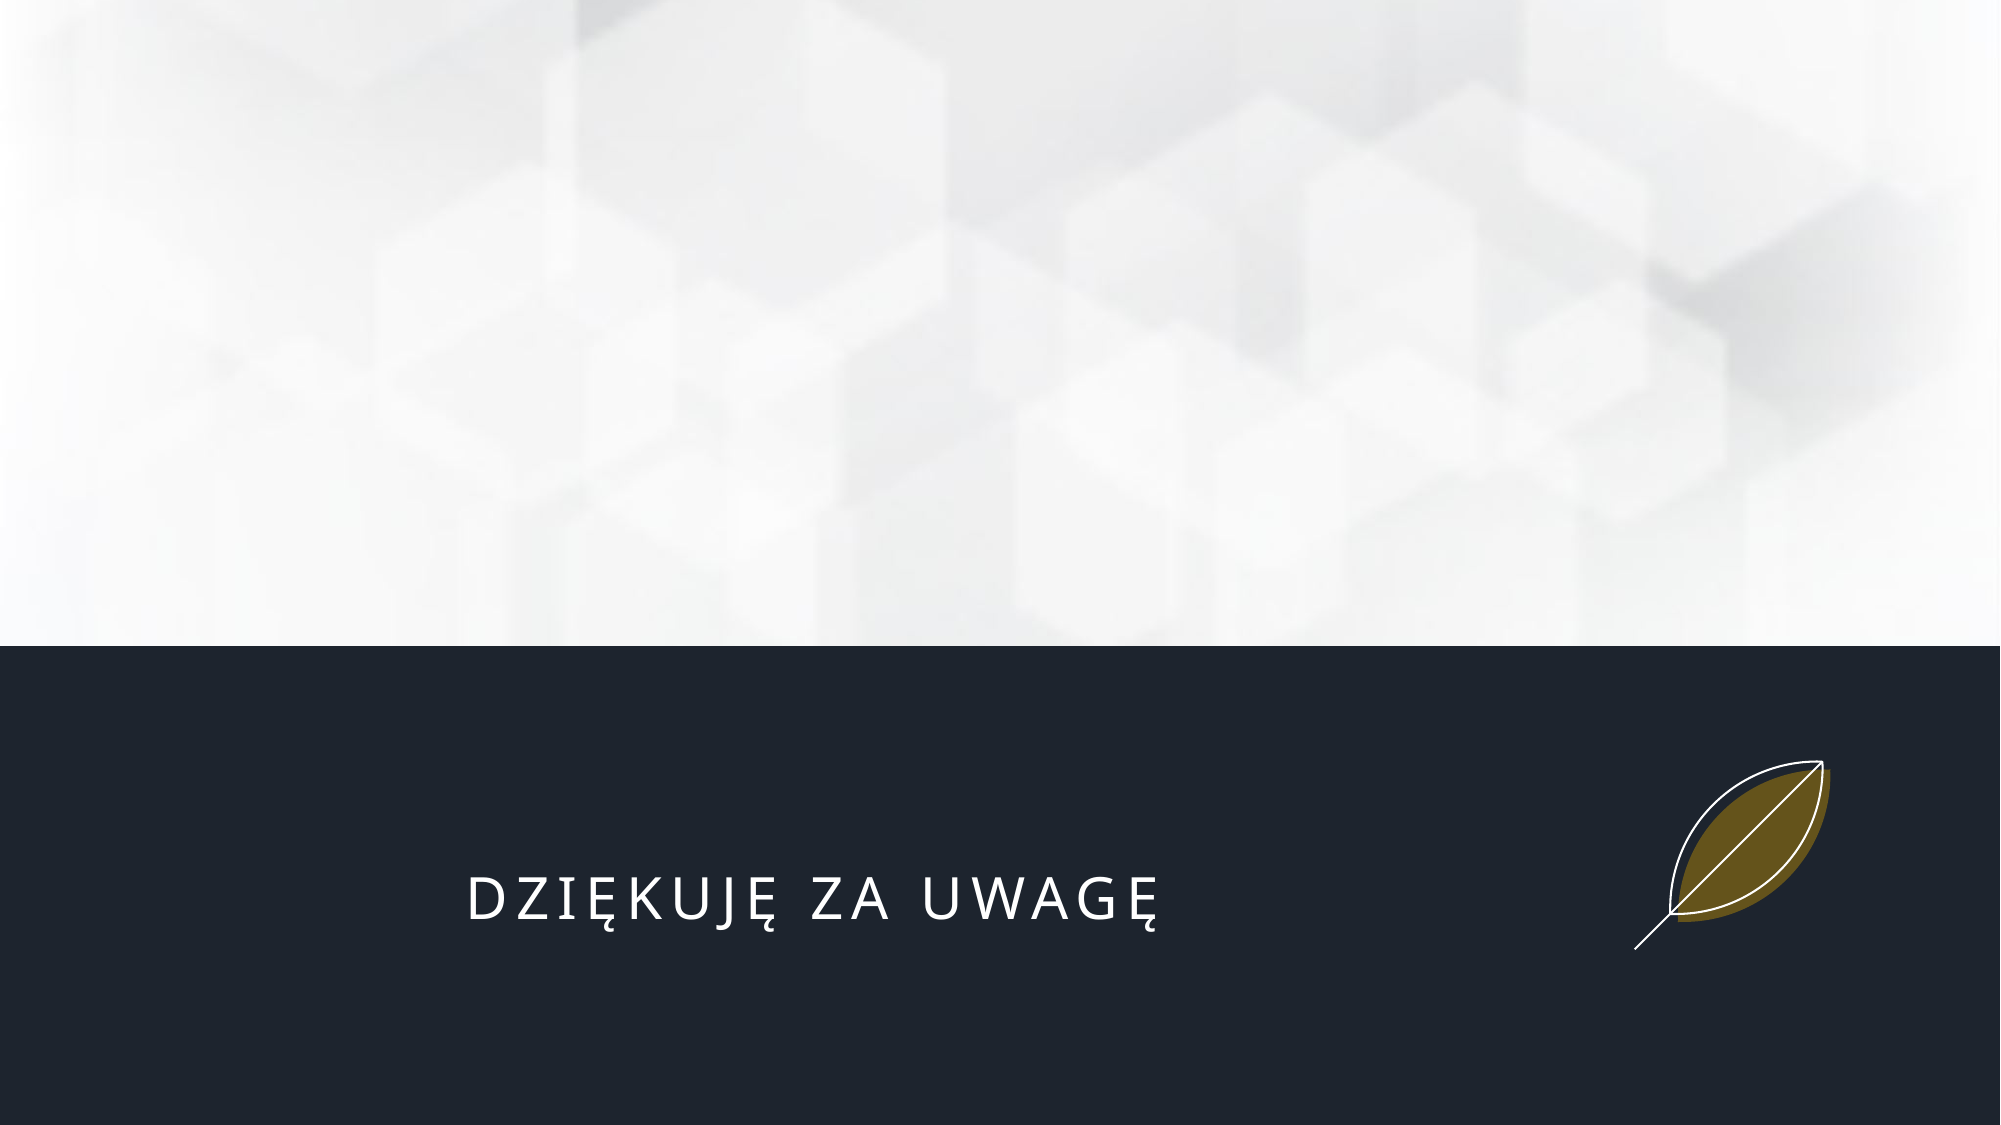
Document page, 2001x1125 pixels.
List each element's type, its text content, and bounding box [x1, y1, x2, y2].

picture [0, 0, 2000, 646]
title Dziękuję za uwagę [177, 754, 1449, 1038]
